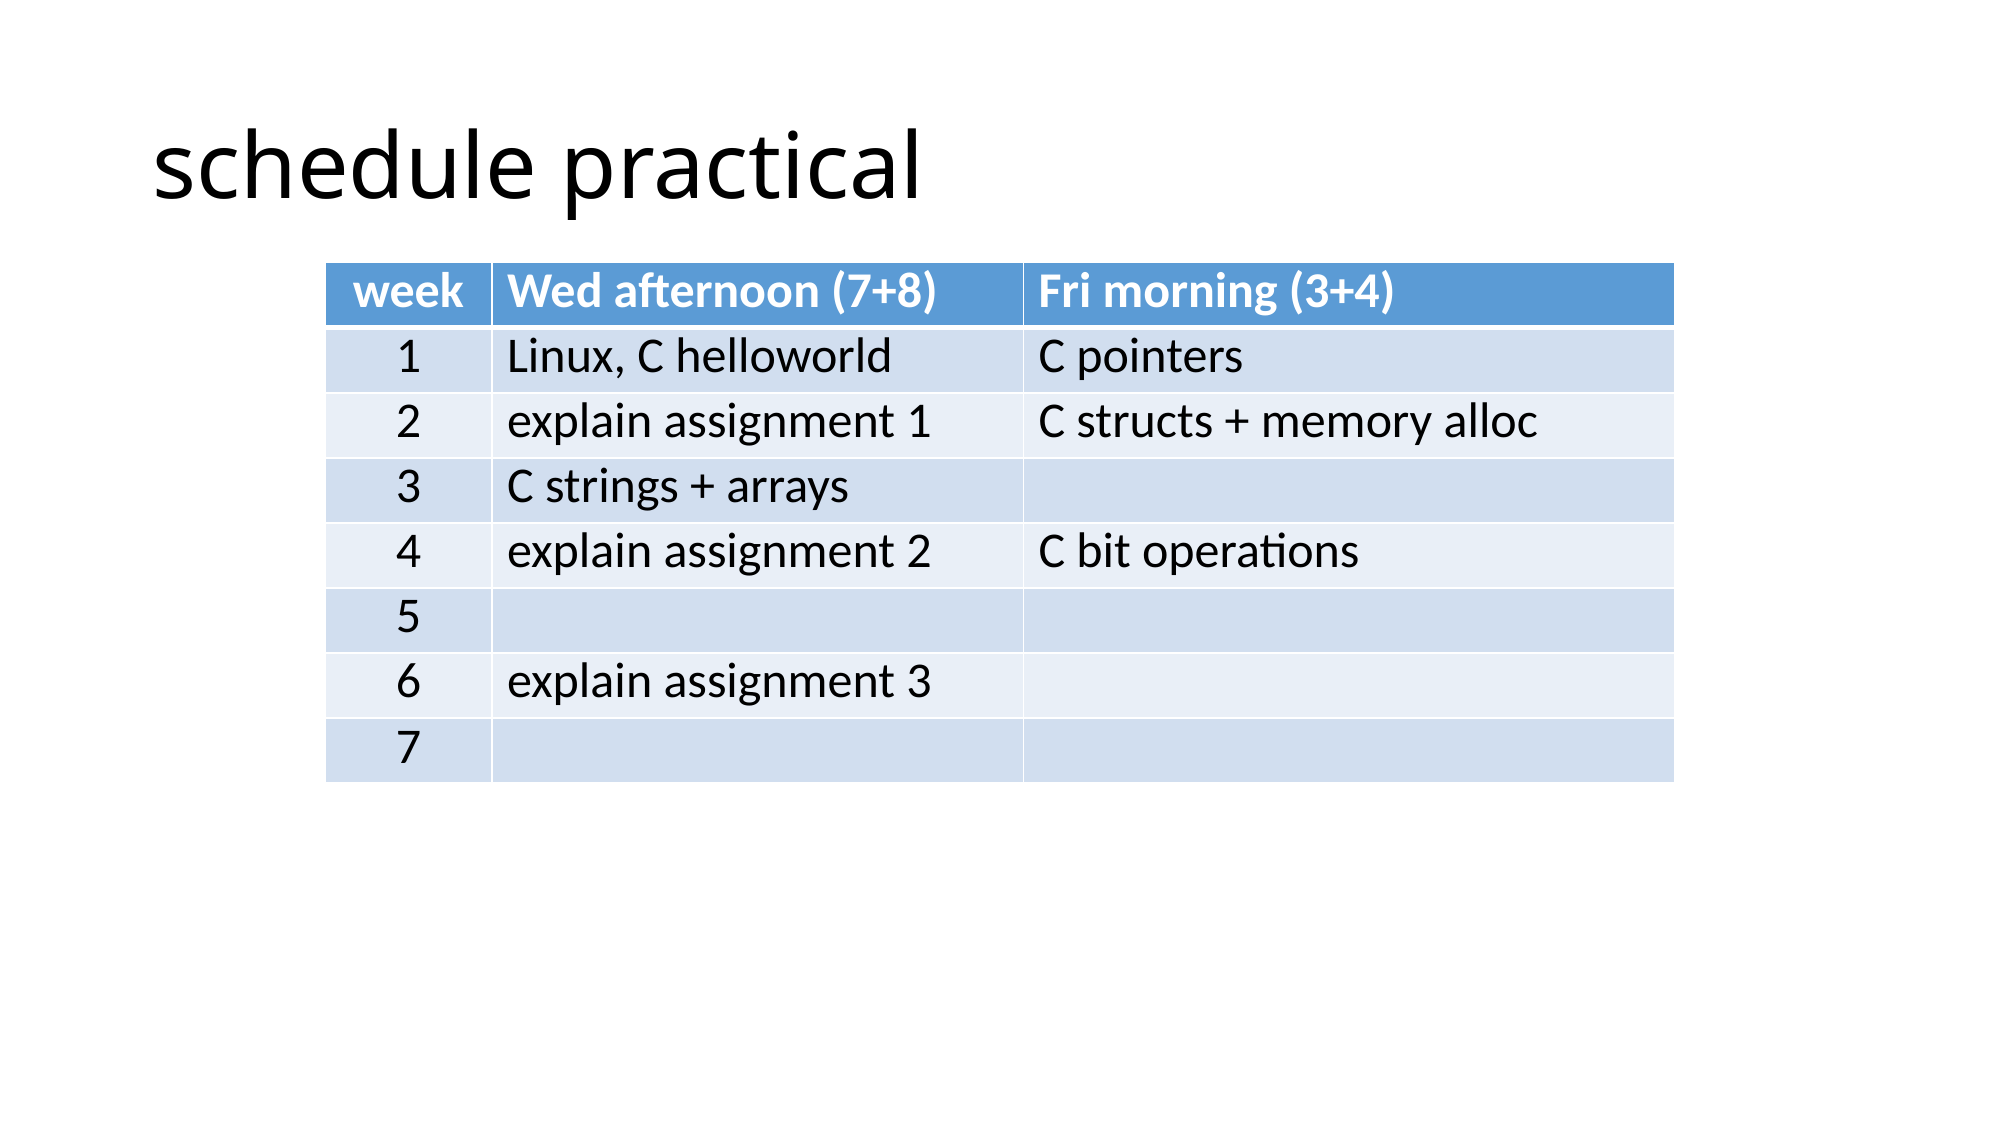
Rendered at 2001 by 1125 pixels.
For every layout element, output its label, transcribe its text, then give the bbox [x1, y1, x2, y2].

table_cell Linux, C helloworld [493, 330, 1023, 392]
table_cell [1024, 589, 1674, 652]
table_cell [493, 589, 1023, 652]
table_cell 2 [326, 394, 491, 457]
table_cell explain assignment 1 [493, 394, 1023, 457]
table_cell C pointers [1024, 330, 1674, 392]
table_cell [1024, 654, 1674, 717]
table_cell 5 [326, 589, 491, 652]
table_cell [1024, 719, 1674, 782]
table_cell C structs + memory alloc [1024, 394, 1674, 457]
table_cell [493, 719, 1023, 782]
table_cell 7 [326, 719, 491, 782]
table_cell [1024, 459, 1674, 522]
table_cell C bit operations [1024, 524, 1674, 587]
table_cell explain assignment 3 [493, 654, 1023, 717]
table_header Wed afternoon (7+8) [493, 263, 1023, 325]
table_cell C strings + arrays [493, 459, 1023, 522]
table_cell explain assignment 2 [493, 524, 1023, 587]
table_header Fri morning (3+4) [1024, 263, 1674, 325]
table_header week [326, 263, 491, 325]
table_cell 4 [326, 524, 491, 587]
table_cell 3 [326, 459, 491, 522]
table_cell 6 [326, 654, 491, 717]
table_cell 1 [326, 330, 491, 392]
title schedule practical [137, 59, 1863, 278]
